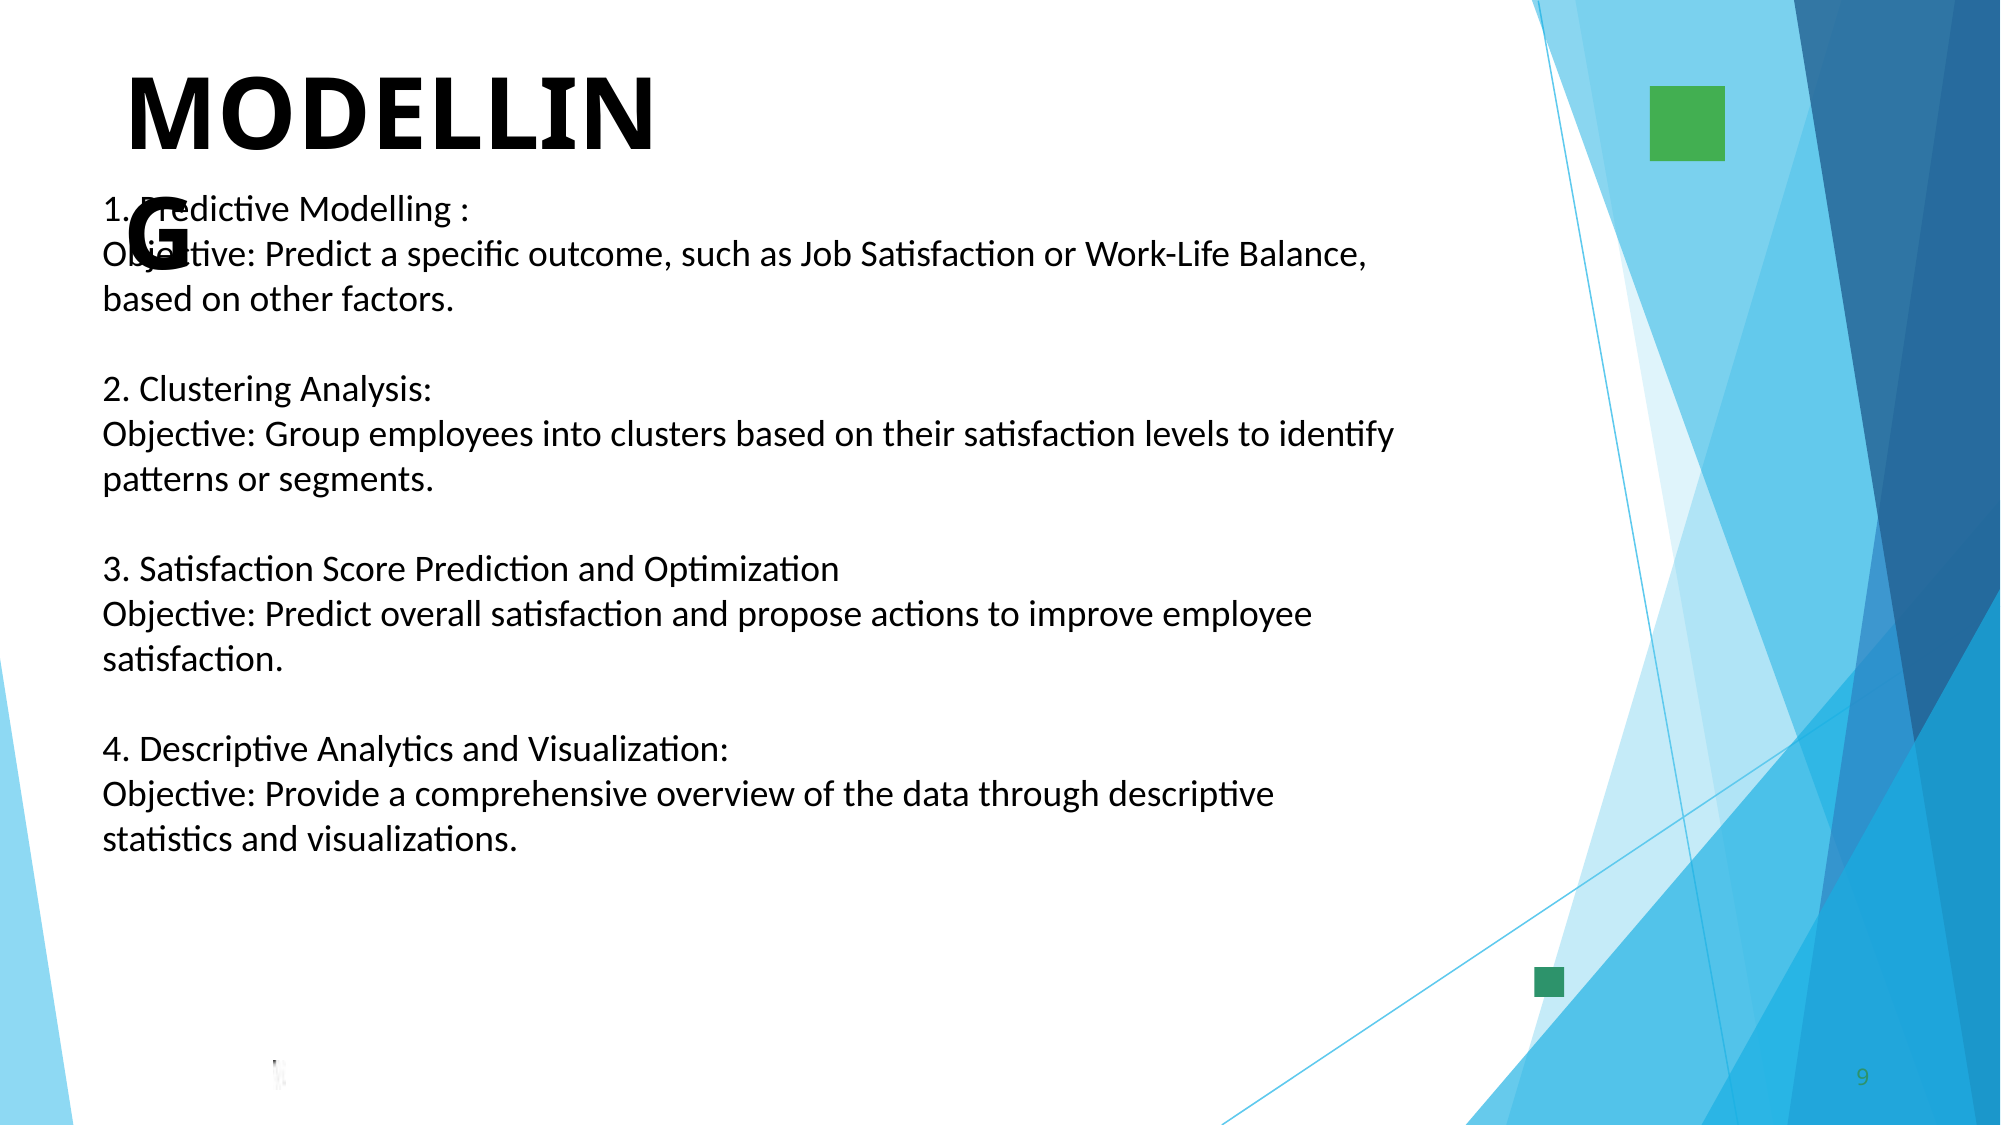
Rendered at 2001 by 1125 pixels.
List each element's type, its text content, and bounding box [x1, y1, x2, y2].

text_box MODELLING [121, 47, 664, 176]
text_box [1534, 967, 1565, 997]
picture [273, 1060, 287, 1091]
text_box [1649, 86, 1725, 162]
text_box 1. Predictive Modelling : Objective: Predict a specific outcome, such as Job Satisfaction or Work-Life Balance, based on other factors. 2. Clustering Analysis: Objective: Group employees into clusters based on their satisfaction levels to identify patterns or segments. 3. Satisfaction Score Prediction and Optimization Objective: Predict overall satisfaction and propose actions to improve employee satisfaction. 4. Descriptive Analytics and Visualization: Objective: Provide a comprehensive overview of the data through descriptive statistics and visualizations. [87, 176, 1425, 867]
text_box 9 [1849, 1061, 1888, 1095]
